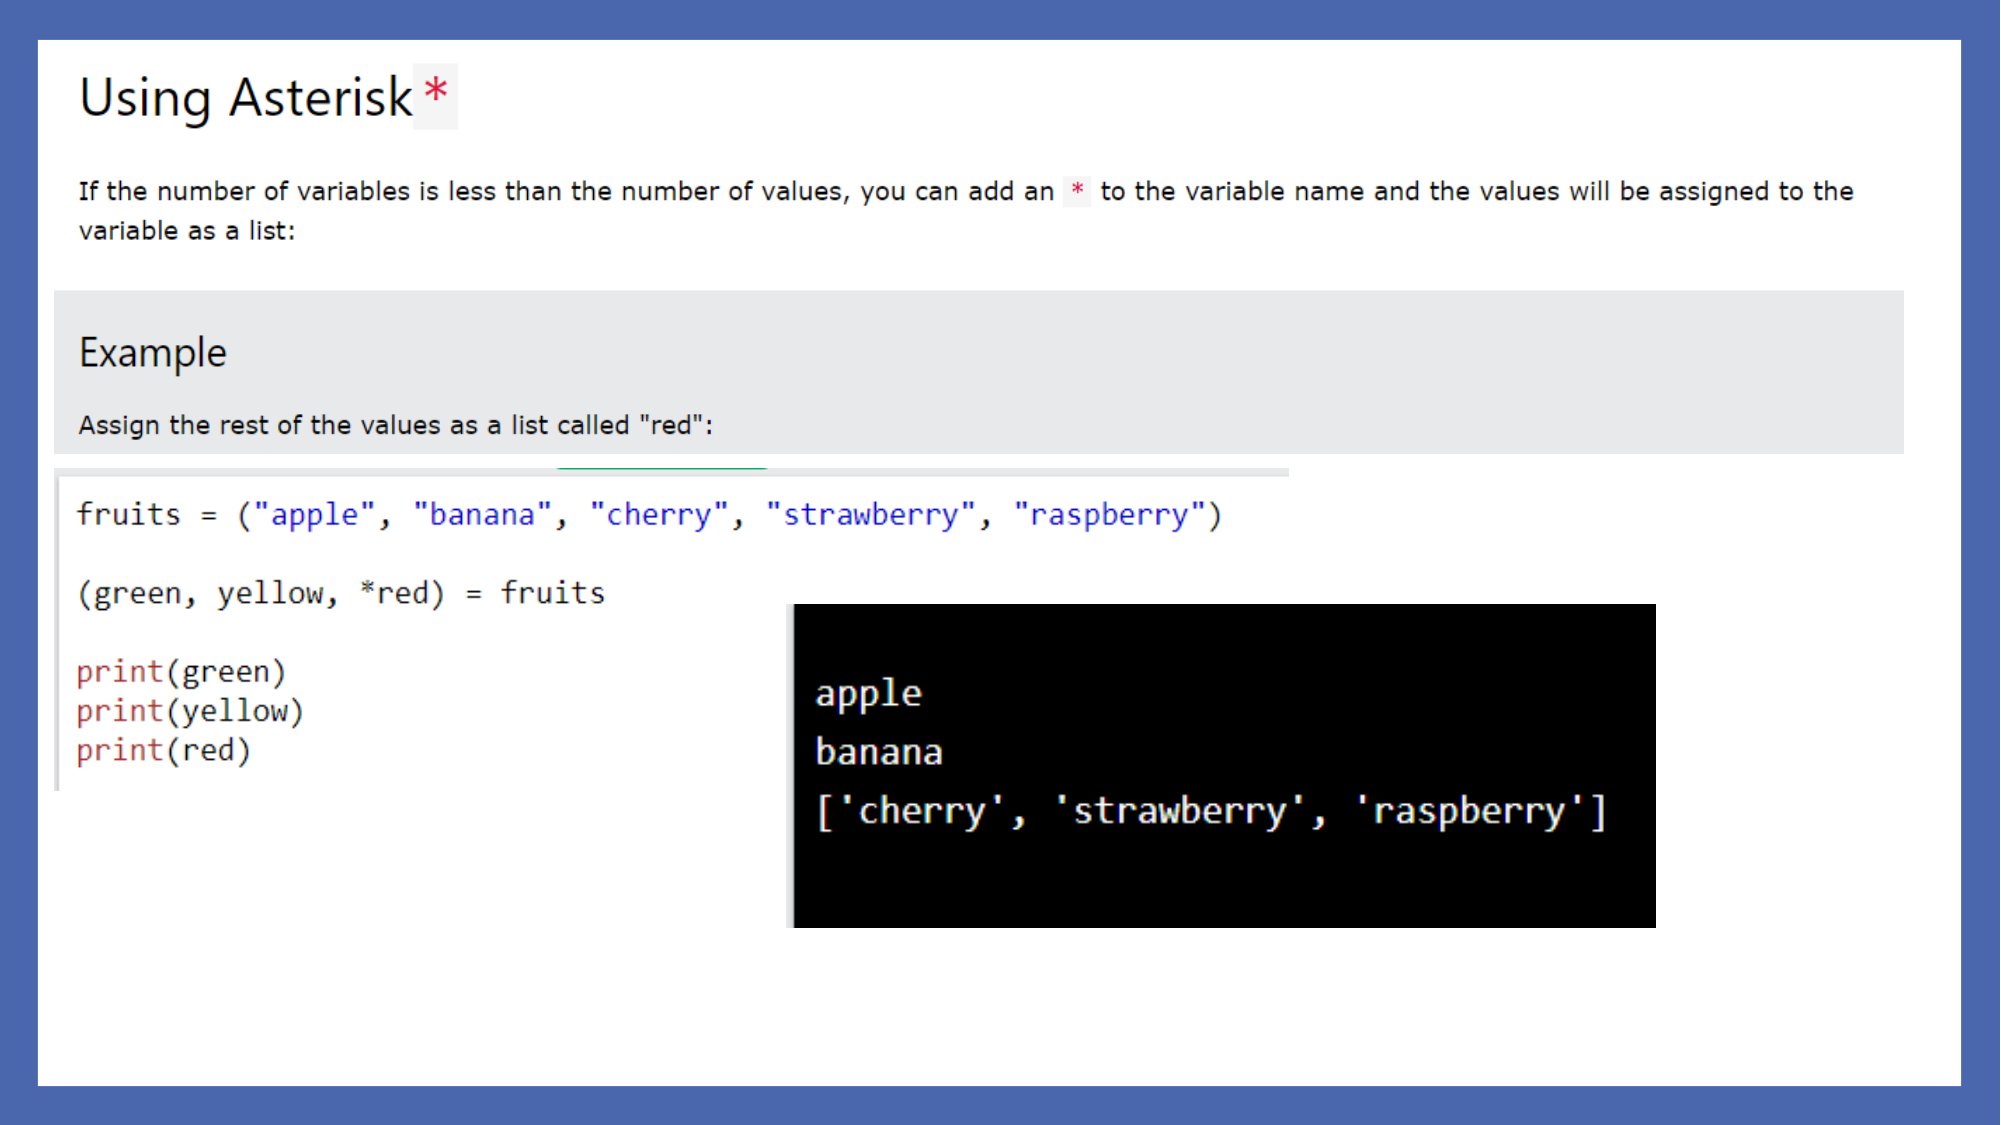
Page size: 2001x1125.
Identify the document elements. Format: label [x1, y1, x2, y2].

picture [54, 467, 1656, 929]
picture [54, 51, 1904, 454]
